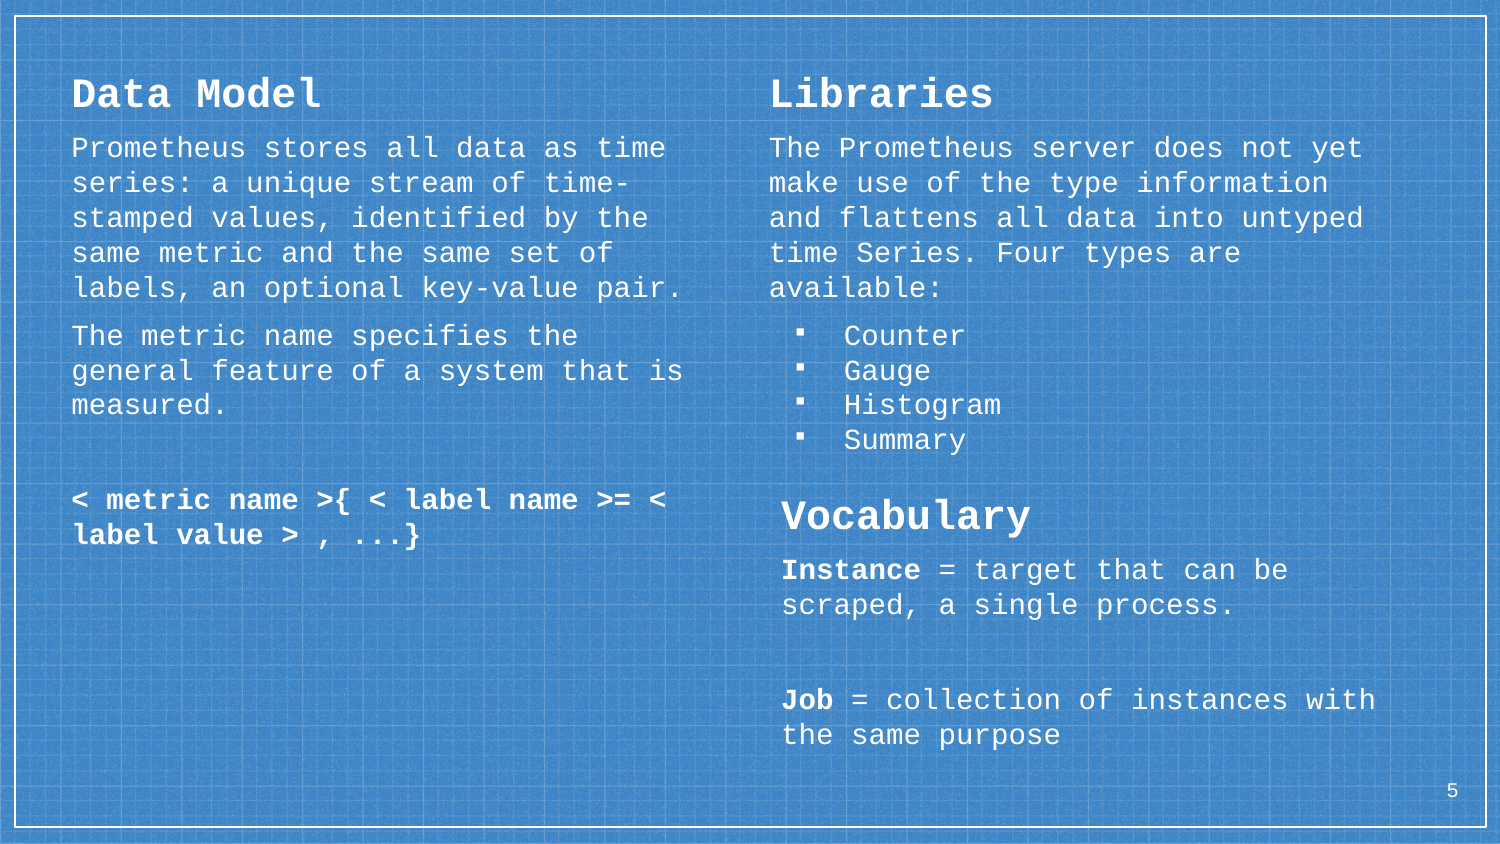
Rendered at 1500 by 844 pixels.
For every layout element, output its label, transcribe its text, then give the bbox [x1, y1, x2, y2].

list Data Model Prometheus stores all data as time series: a unique stream of time-stamped values, identified by the same metric and the same set of labels, an optional key-value pair. The metric name specifies the general feature of a system that is measured. < metric name >{ < label name >= < label value > , ...} [56, 50, 712, 663]
list Vocabulary Instance = target that can be scraped, a single process. Job = collection of instances with the same purpose [766, 472, 1422, 783]
picture [0, 0, 1500, 844]
slide_number ‹#› [1398, 761, 1474, 810]
list Libraries The Prometheus server does not yet make use of the type information and flattens all data into untyped time Series. Four types are available: Counter Gauge Histogram Summary [753, 50, 1409, 503]
